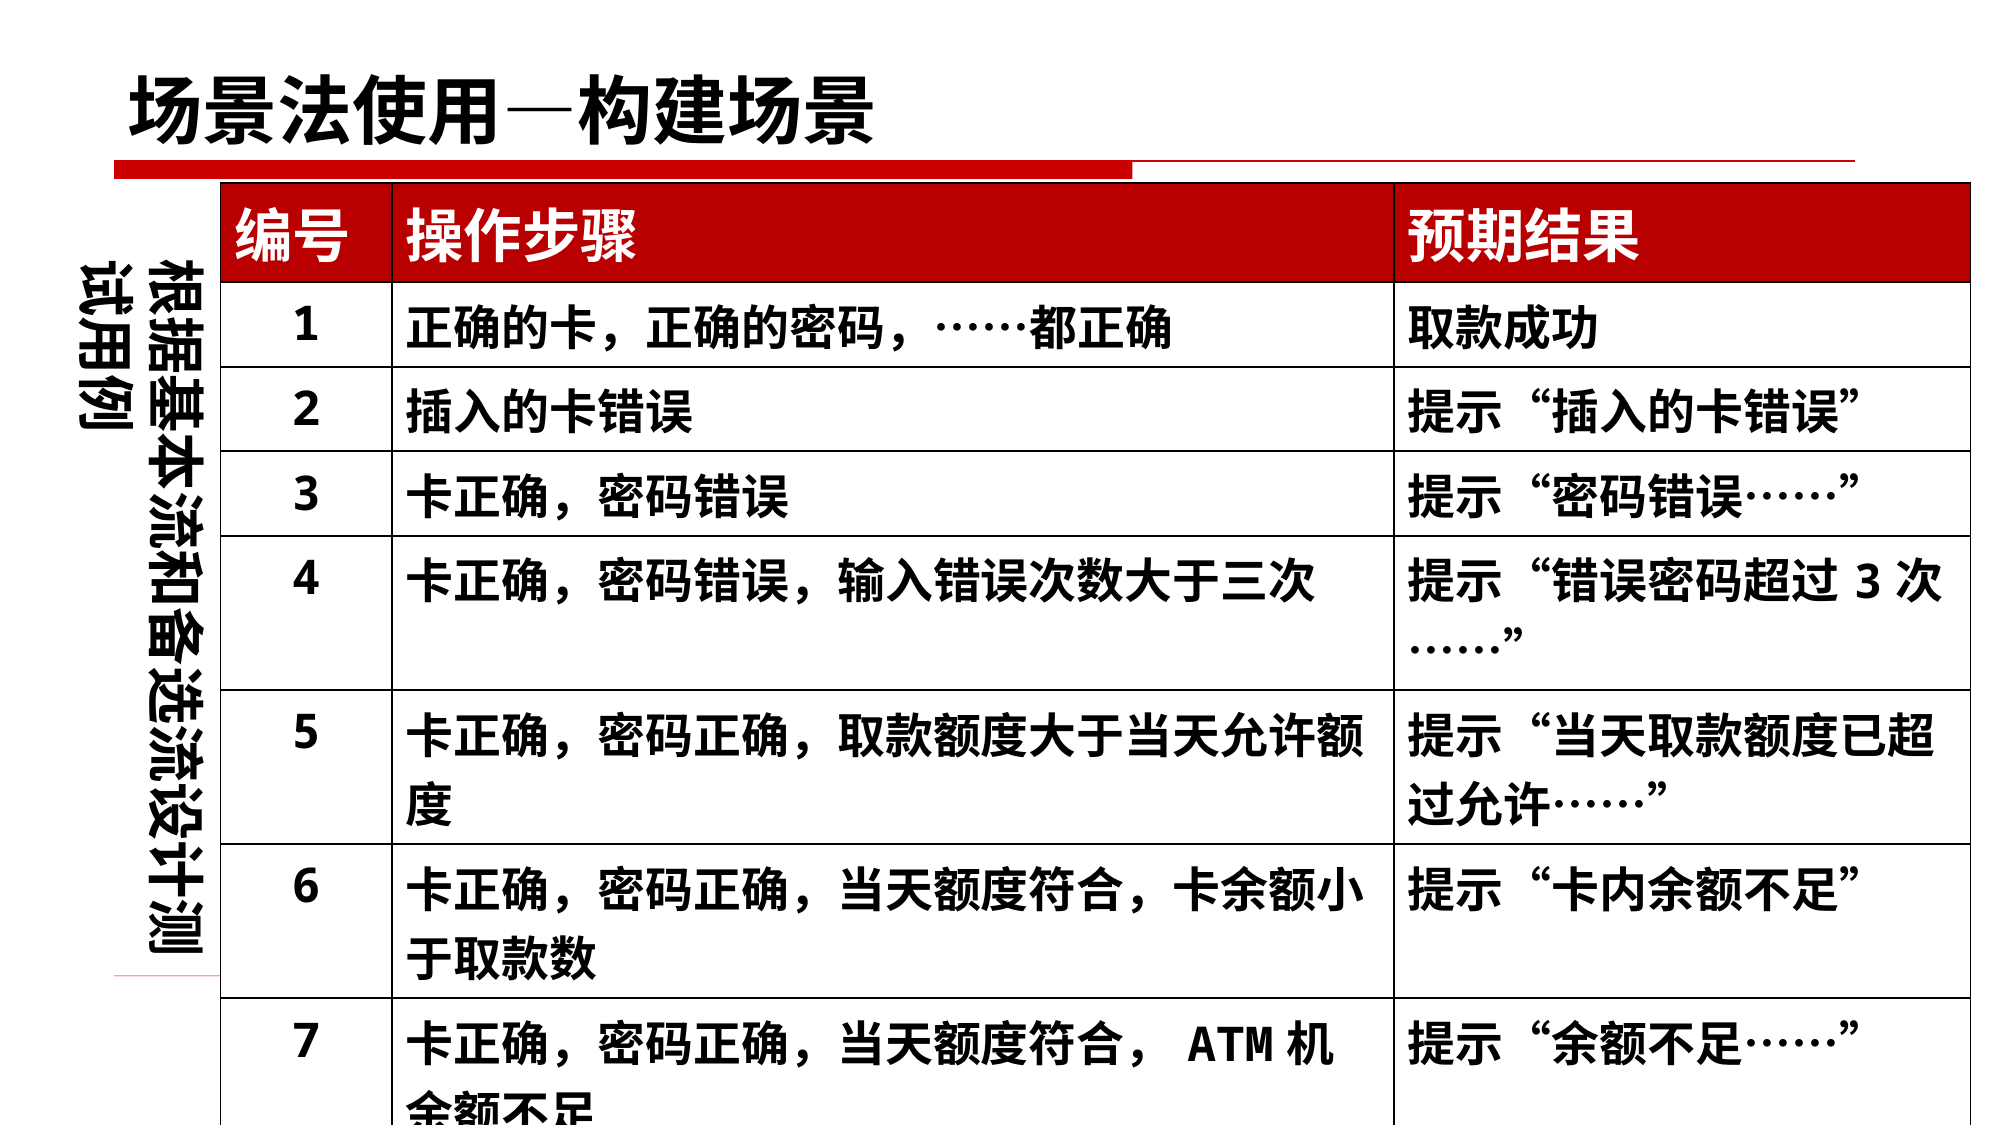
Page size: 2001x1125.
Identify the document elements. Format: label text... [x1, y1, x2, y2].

table_cell 卡正确，密码正确，当天额度符合，卡余额小于取款数 [393, 845, 1393, 997]
title 场景法使用—构建场景 [112, 42, 1863, 161]
table_cell 7 [221, 999, 391, 1125]
table_cell 3 [221, 452, 391, 535]
table_cell 插入的卡错误 [393, 368, 1393, 450]
table_cell 卡正确，密码错误，输入错误次数大于三次 [393, 537, 1393, 689]
table_cell 提示“卡内余额不足” [1395, 845, 1970, 997]
table_cell 取款成功 [1395, 283, 1970, 366]
table_cell 正确的卡，正确的密码，……都正确 [393, 283, 1393, 366]
table_cell 卡正确，密码错误 [393, 452, 1393, 535]
table_cell 提示“错误密码超过3次……” [1395, 537, 1970, 689]
table_cell 2 [221, 368, 391, 450]
text_box 根据基本流和备选流设计测试用例 [48, 243, 221, 1000]
table_cell 1 [221, 283, 391, 366]
table_cell 提示“当天取款额度已超过允许……” [1395, 691, 1970, 843]
table_header 操作步骤 [393, 184, 1393, 281]
table_cell 6 [221, 845, 391, 997]
table_cell 提示“密码错误……” [1395, 452, 1970, 535]
table_cell 卡正确，密码正确，当天额度符合，ATM机余额不足 [393, 999, 1393, 1125]
table_cell 5 [221, 691, 391, 843]
table_cell 提示“余额不足……” [1395, 999, 1970, 1125]
table_header 编号 [221, 184, 391, 281]
table_header 预期结果 [1395, 184, 1970, 281]
table_cell 提示“插入的卡错误” [1395, 368, 1970, 450]
table_cell 卡正确，密码正确，取款额度大于当天允许额度 [393, 691, 1393, 843]
table_cell 4 [221, 537, 391, 689]
